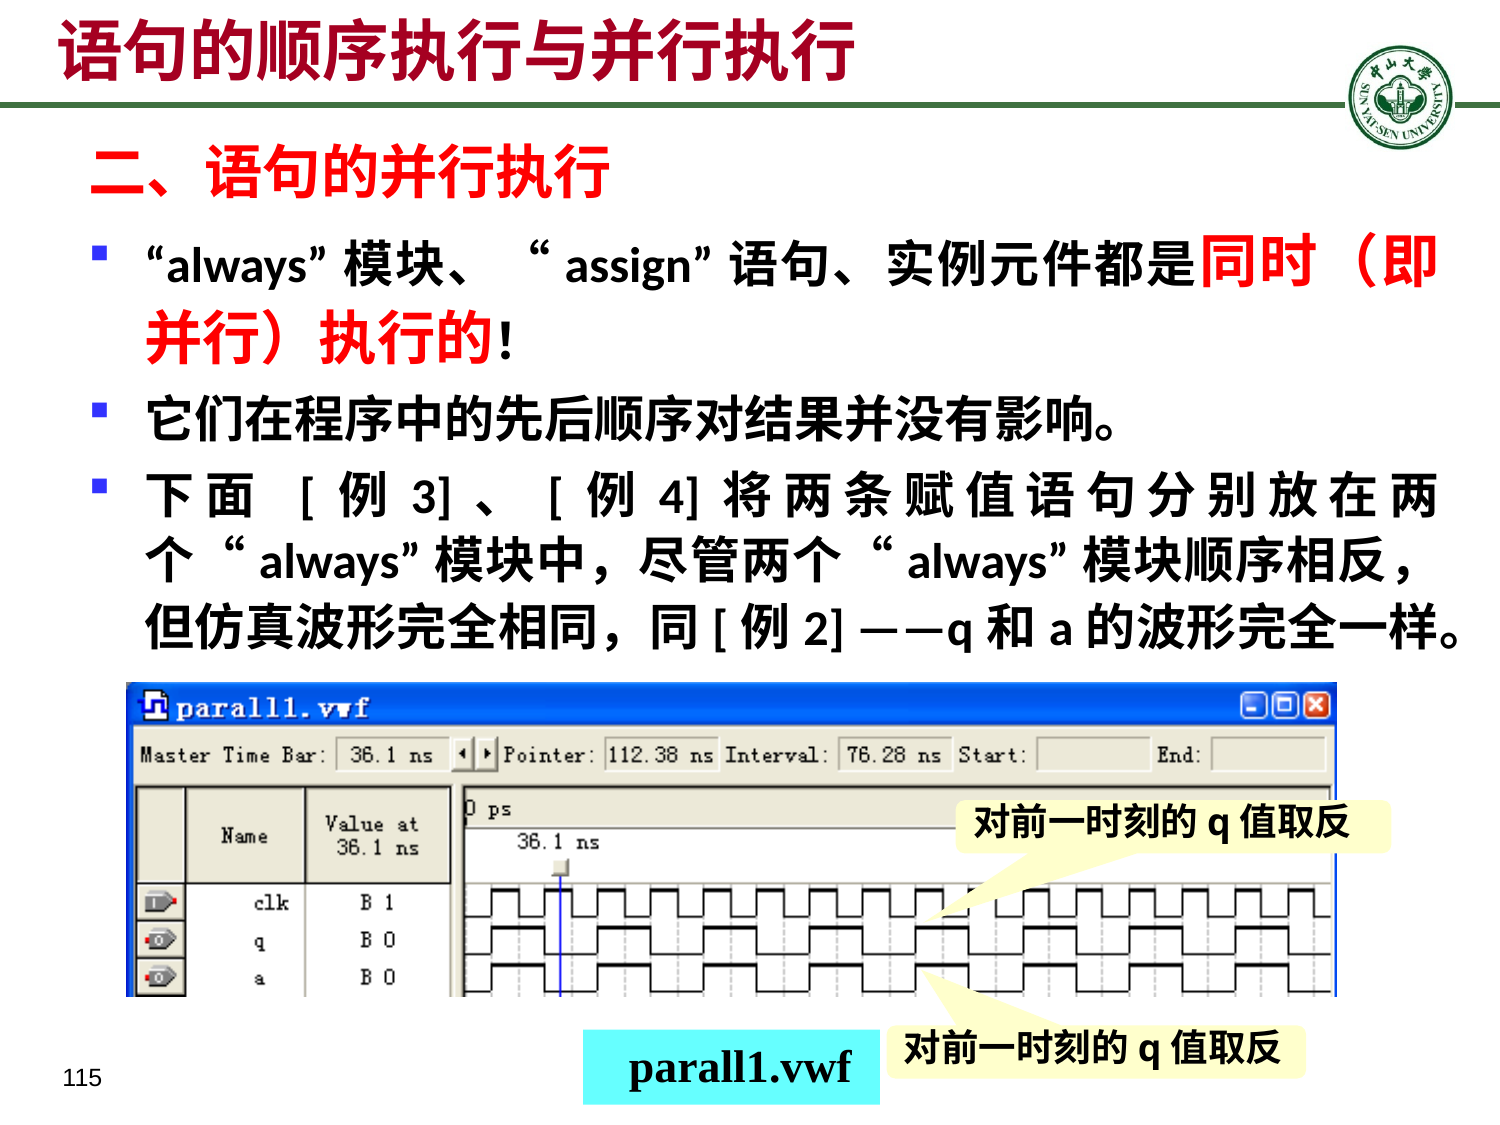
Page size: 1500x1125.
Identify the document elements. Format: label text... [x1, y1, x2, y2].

text_box parall1.vwf [583, 1029, 880, 1105]
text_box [125, 682, 1337, 997]
text_box 二、语句的并行执行 “always”模块、“assign”语句、实例元件都是同时（即并行）执行的！ 它们在程序中的先后顺序对结果并没有影响。 下面 [例3]、[例4]将两条赋值语句分别放在两个“always”模块中，尽管两个“always”模块顺序相反，但仿真波形完全相同，同[例2] ——q和a的波形完全一样。 [73, 121, 1455, 665]
picture [1345, 42, 1455, 121]
text_box 对前一时刻的q值取反 [886, 1005, 1307, 1079]
title 语句的顺序执行与并行执行 [41, 0, 1194, 96]
text_box 对前一时刻的q值取反 [1341, 800, 1392, 854]
